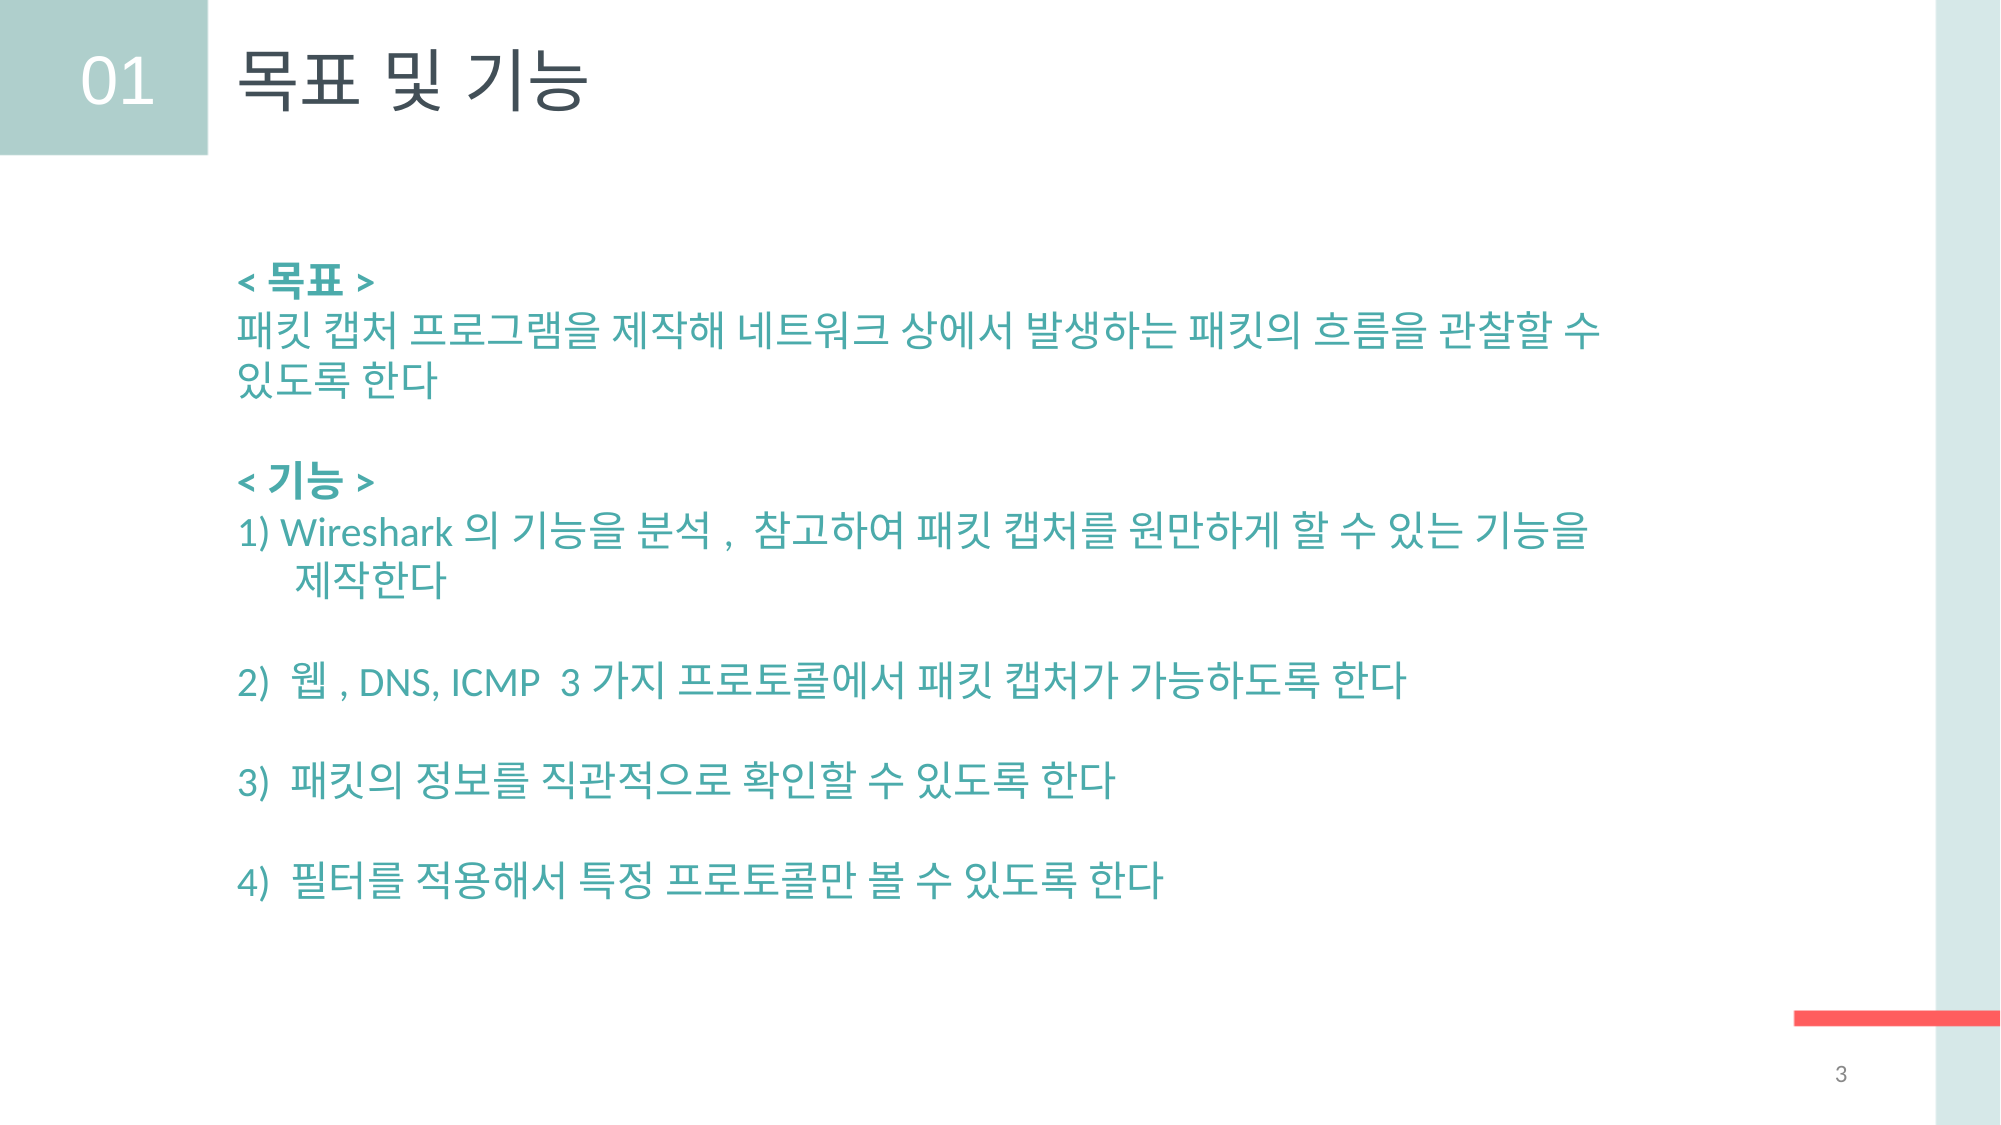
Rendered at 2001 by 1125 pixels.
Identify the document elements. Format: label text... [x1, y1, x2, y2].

picture [0, 0, 2001, 1125]
text_box 목표 및 기능 [221, 46, 1116, 128]
slide_number 3 [1412, 1042, 1863, 1103]
text_box <목표> 패킷 캡처 프로그램을 제작해 네트워크 상에서 발생하는 패킷의 흐름을 관찰할 수 있도록 한다 <기능> 1) Wireshark의 기능을 분석, 참고하여 패킷 캡처를 원만하게 할 수 있는 기능을 제작한다 2) 웹, DNS, ICMP 3가지 프로토콜에서 패킷 캡처가 가능하도록 한다 3) 패킷의 정보를 직관적으로 확인할 수 있도록 한다 4) 필터를 적용해서 특정 프로토콜만 볼 수 있도록 한다 [221, 239, 1743, 920]
text_box 01 [58, 44, 180, 126]
